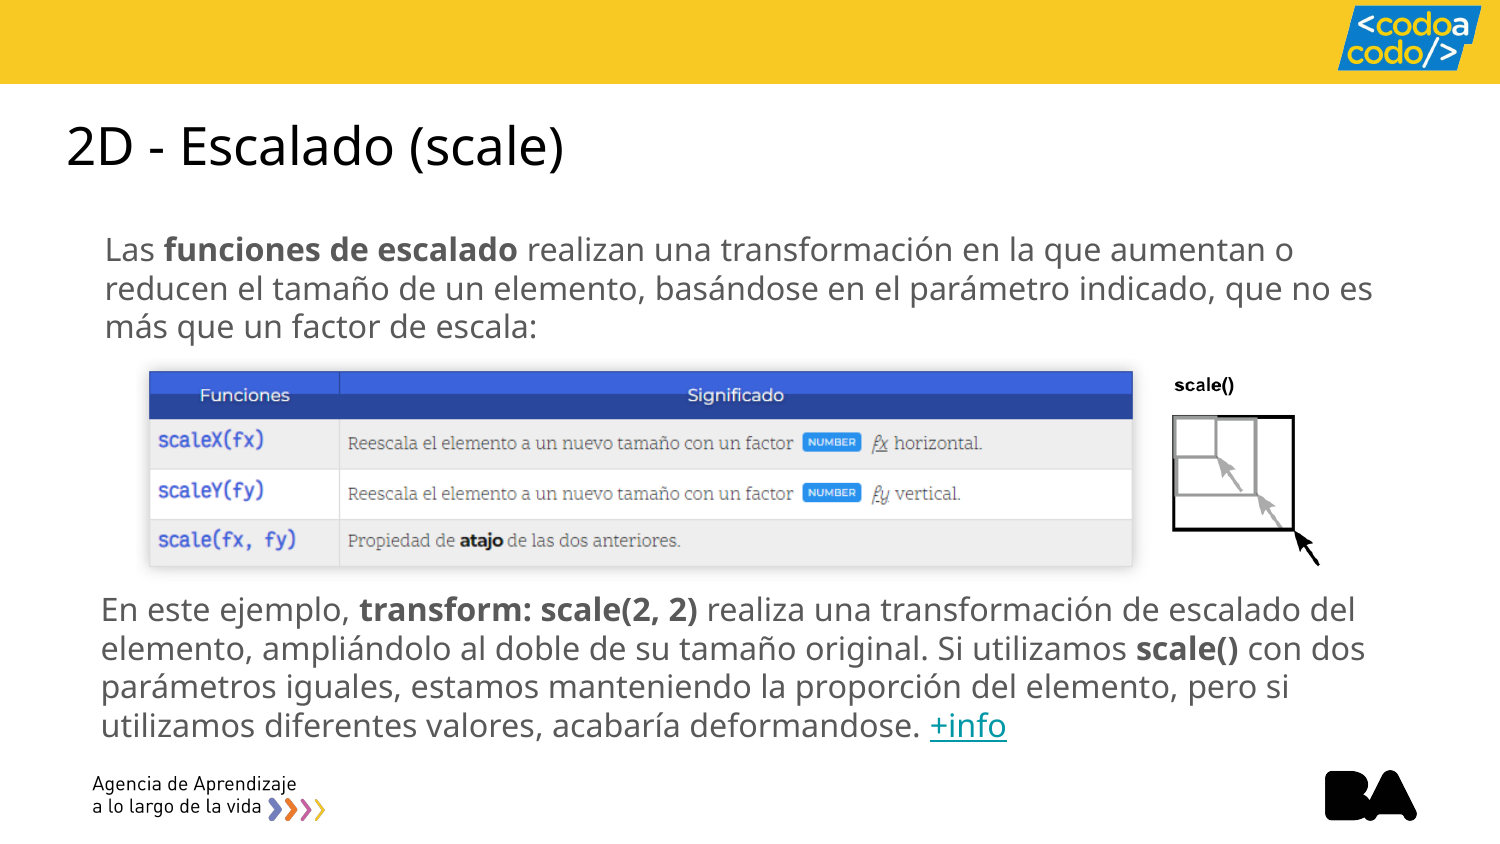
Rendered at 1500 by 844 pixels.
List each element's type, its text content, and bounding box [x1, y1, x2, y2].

picture [136, 358, 1329, 585]
picture [70, 759, 344, 835]
picture [1325, 770, 1417, 821]
title 2D - Escalado (scale) [51, 98, 1446, 192]
list Las funciones de escalado realizan una transformación en la que aumentan o reducen el tamaño de un elemento, basándose en el parámetro indicado, que no es más que un factor de escala: En este ejemplo, transform: scale(2, 2) realiza una transformación de escalado del elemento, ampliándolo al doble de su tamaño original. Si utilizamos scale() con dos parámetros iguales, estamos manteniendo la proporción del elemento, pero si utilizamos diferentes valores, acabaría deformandose. +info [70, 214, 1430, 759]
picture [1337, 5, 1482, 71]
